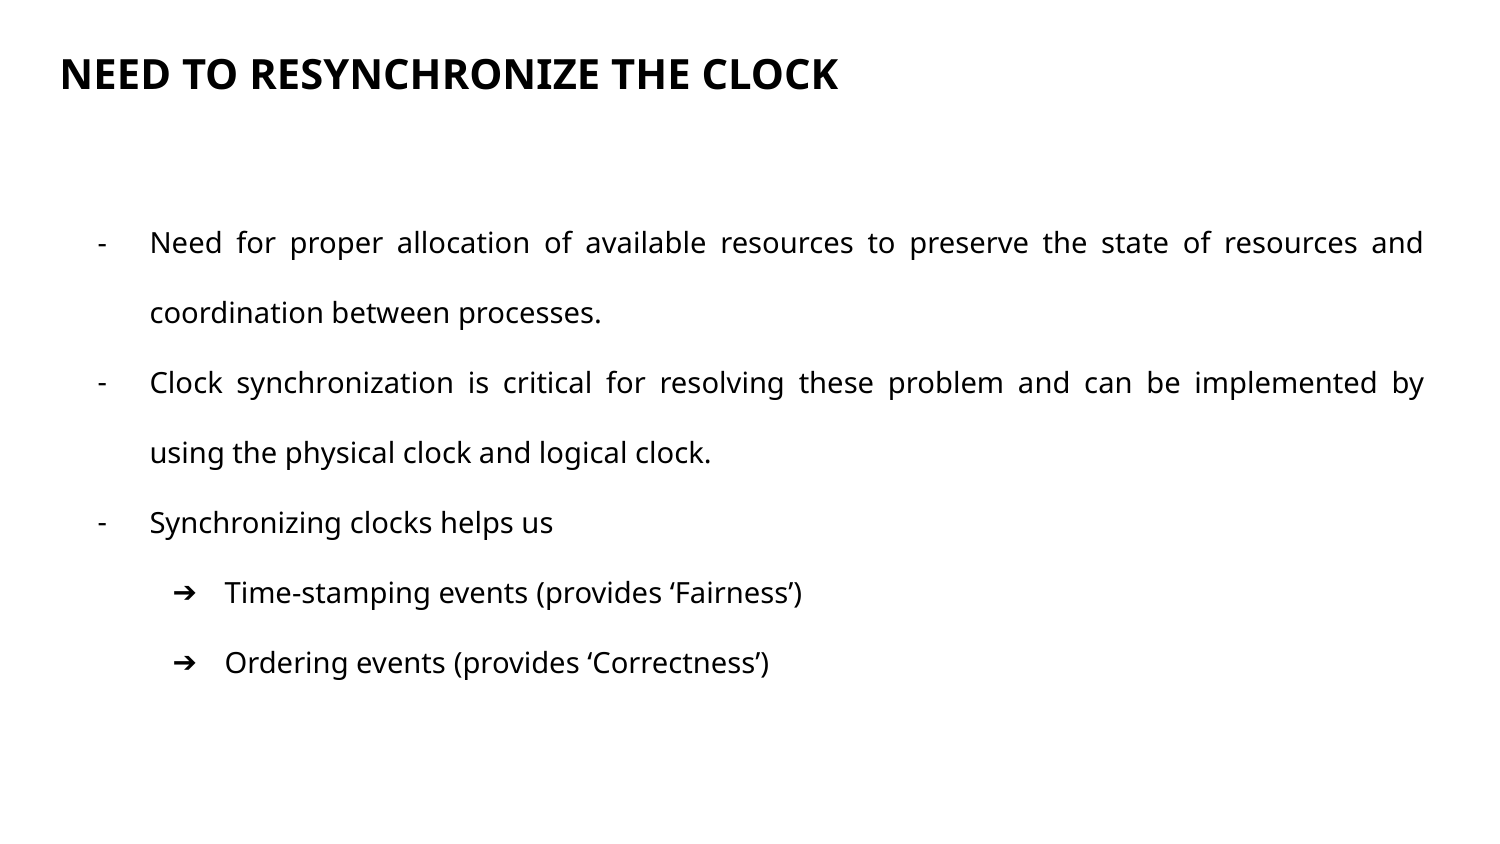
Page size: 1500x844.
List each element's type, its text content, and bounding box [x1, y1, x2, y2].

text_box Need for proper allocation of available resources to preserve the state of resources and coordination between processes. Clock synchronization is critical for resolving these problem and can be implemented by using the physical clock and logical clock. Synchronizing clocks helps us Time-stamping events (provides ‘Fairness’) Ordering events (provides ‘Correctness’) [59, 138, 1441, 731]
text_box NEED TO RESYNCHRONIZE THE CLOCK [44, 32, 1456, 113]
